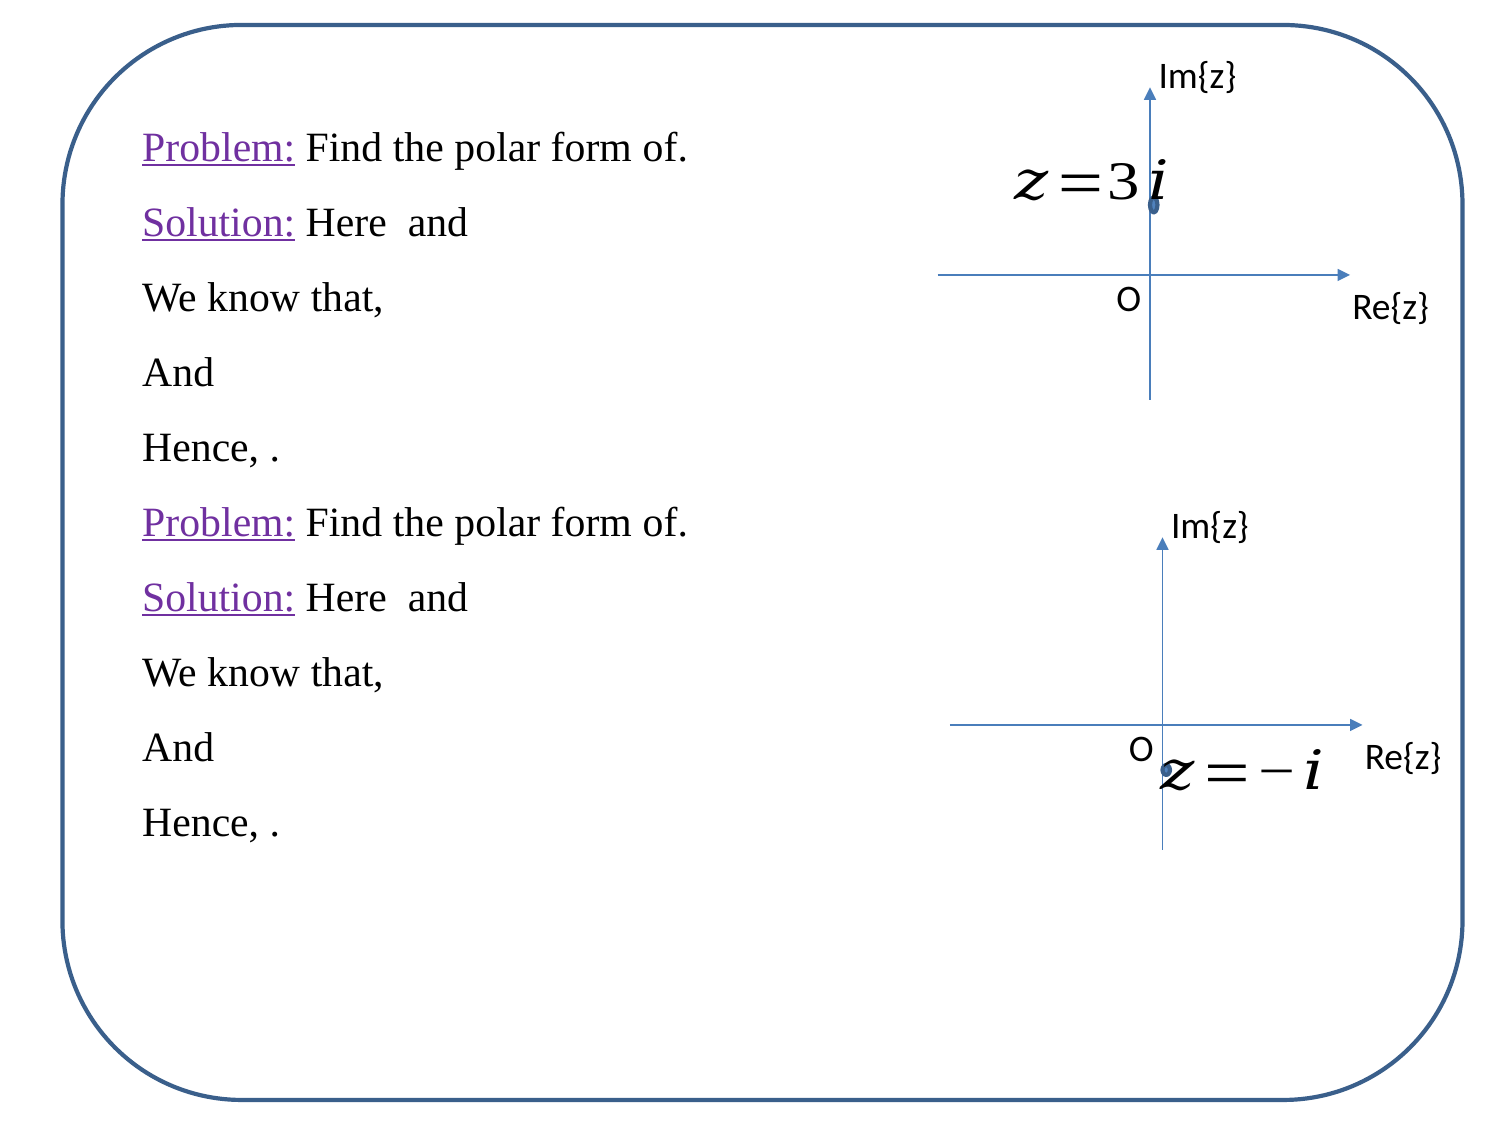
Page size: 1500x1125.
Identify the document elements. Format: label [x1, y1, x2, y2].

text_box [937, 42, 1451, 401]
text_box [949, 492, 1463, 851]
text_box [60, 22, 1465, 1103]
